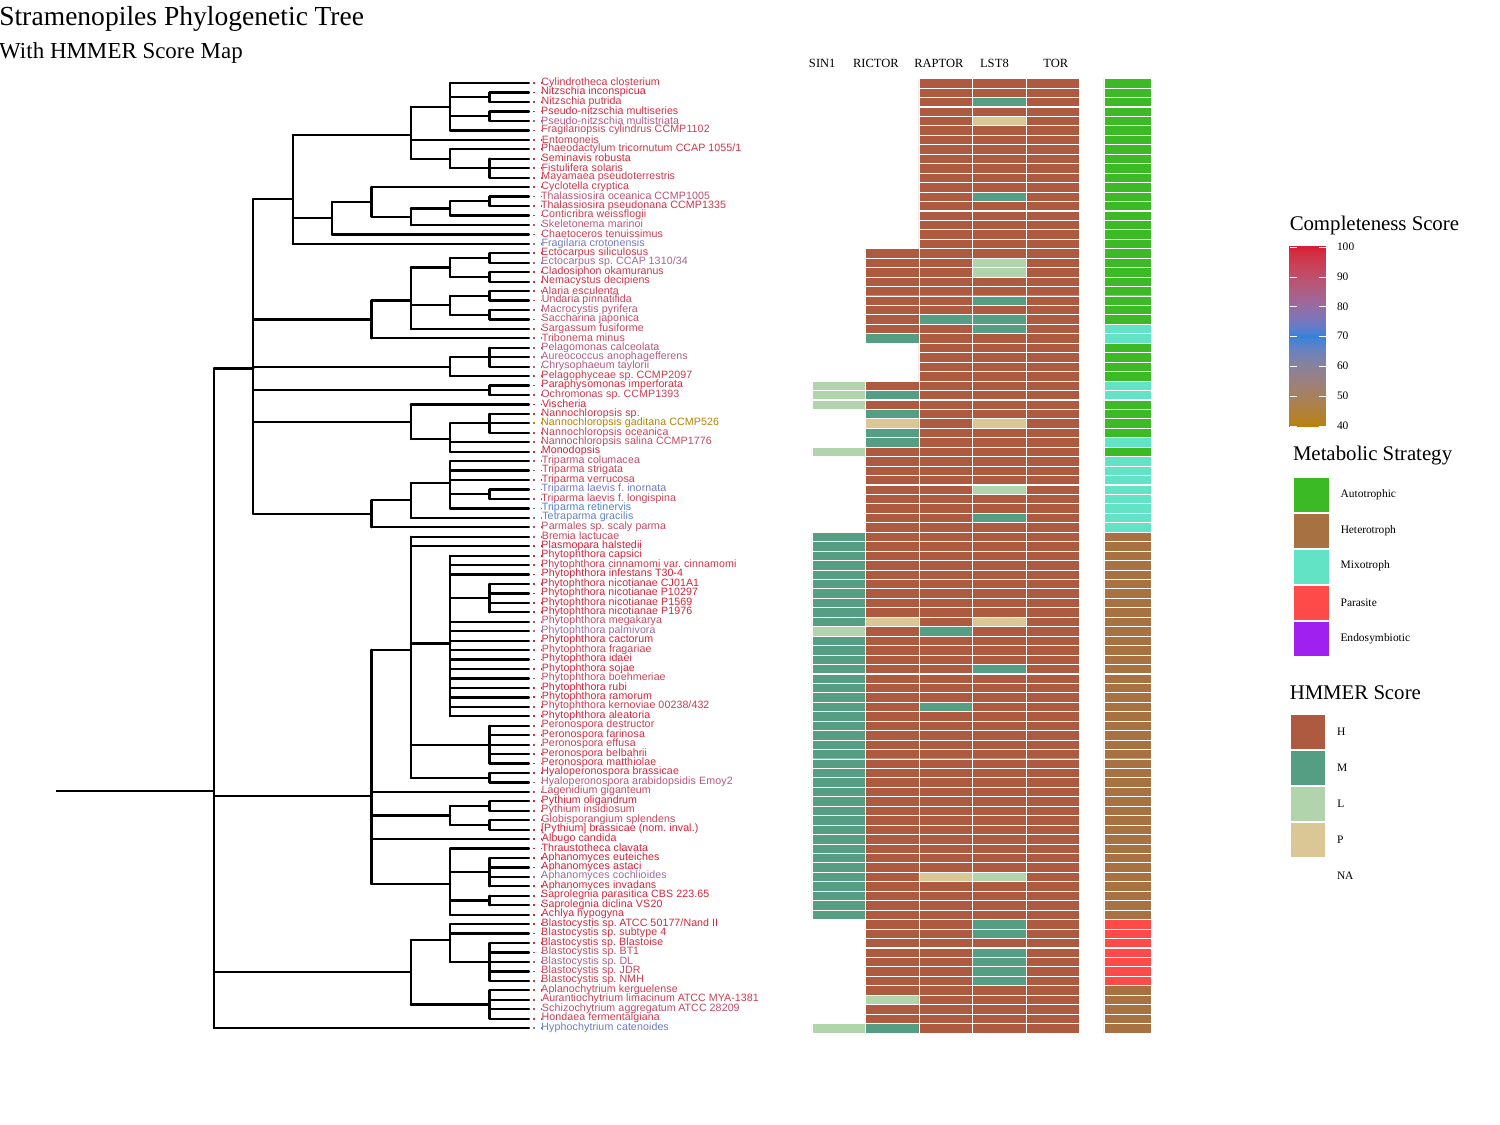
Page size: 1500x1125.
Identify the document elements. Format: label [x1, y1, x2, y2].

text_box [0, 0, 1483, 1051]
